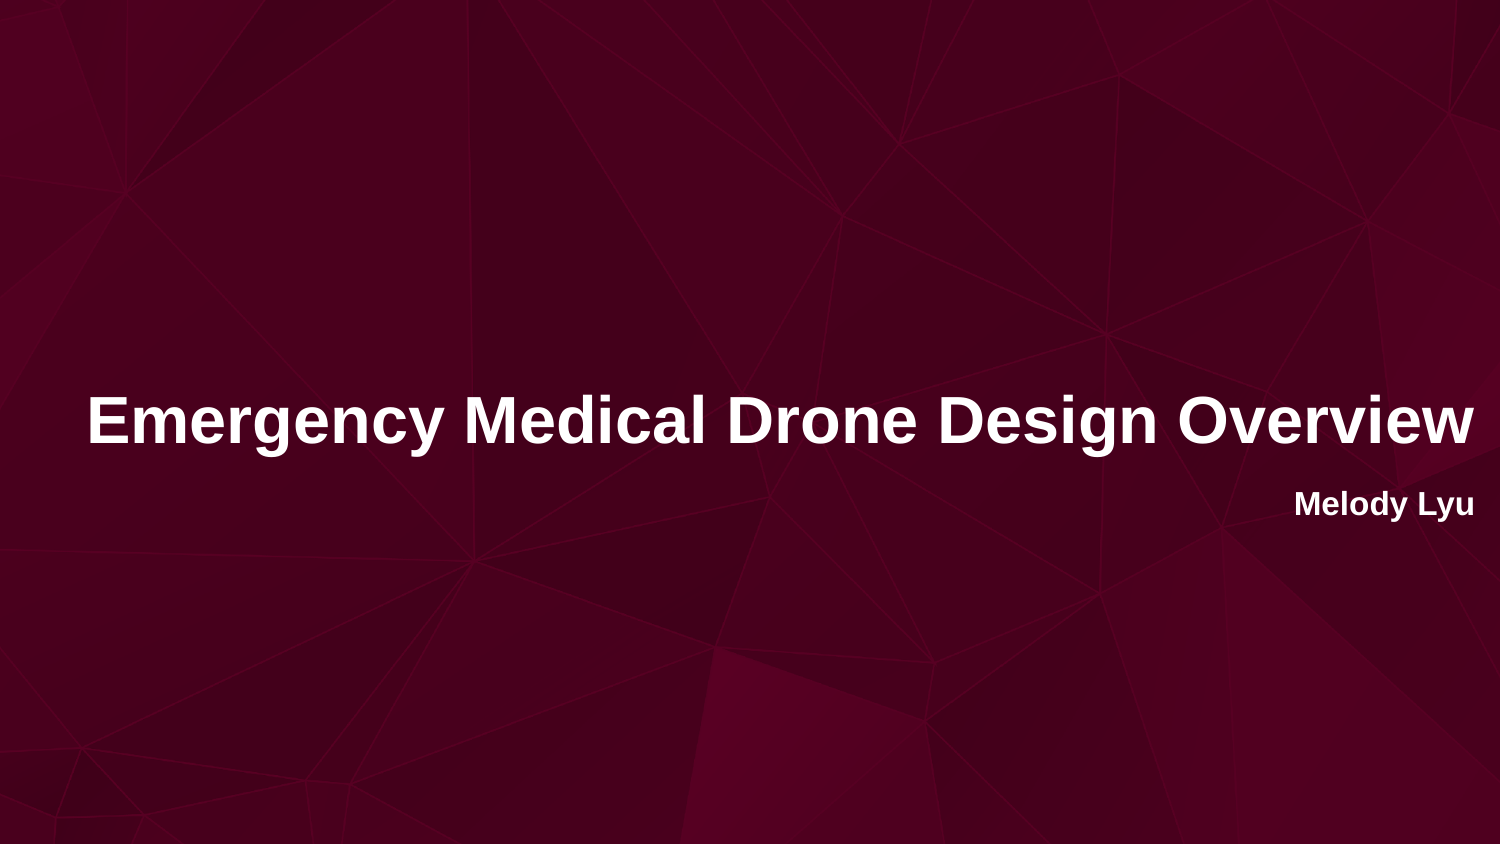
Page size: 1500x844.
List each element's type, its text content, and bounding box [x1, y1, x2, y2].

text_box Emergency Medical Drone Design Overview [33, 369, 1491, 475]
picture [0, 0, 1500, 844]
text_box Melody Lyu [9, 474, 1491, 537]
